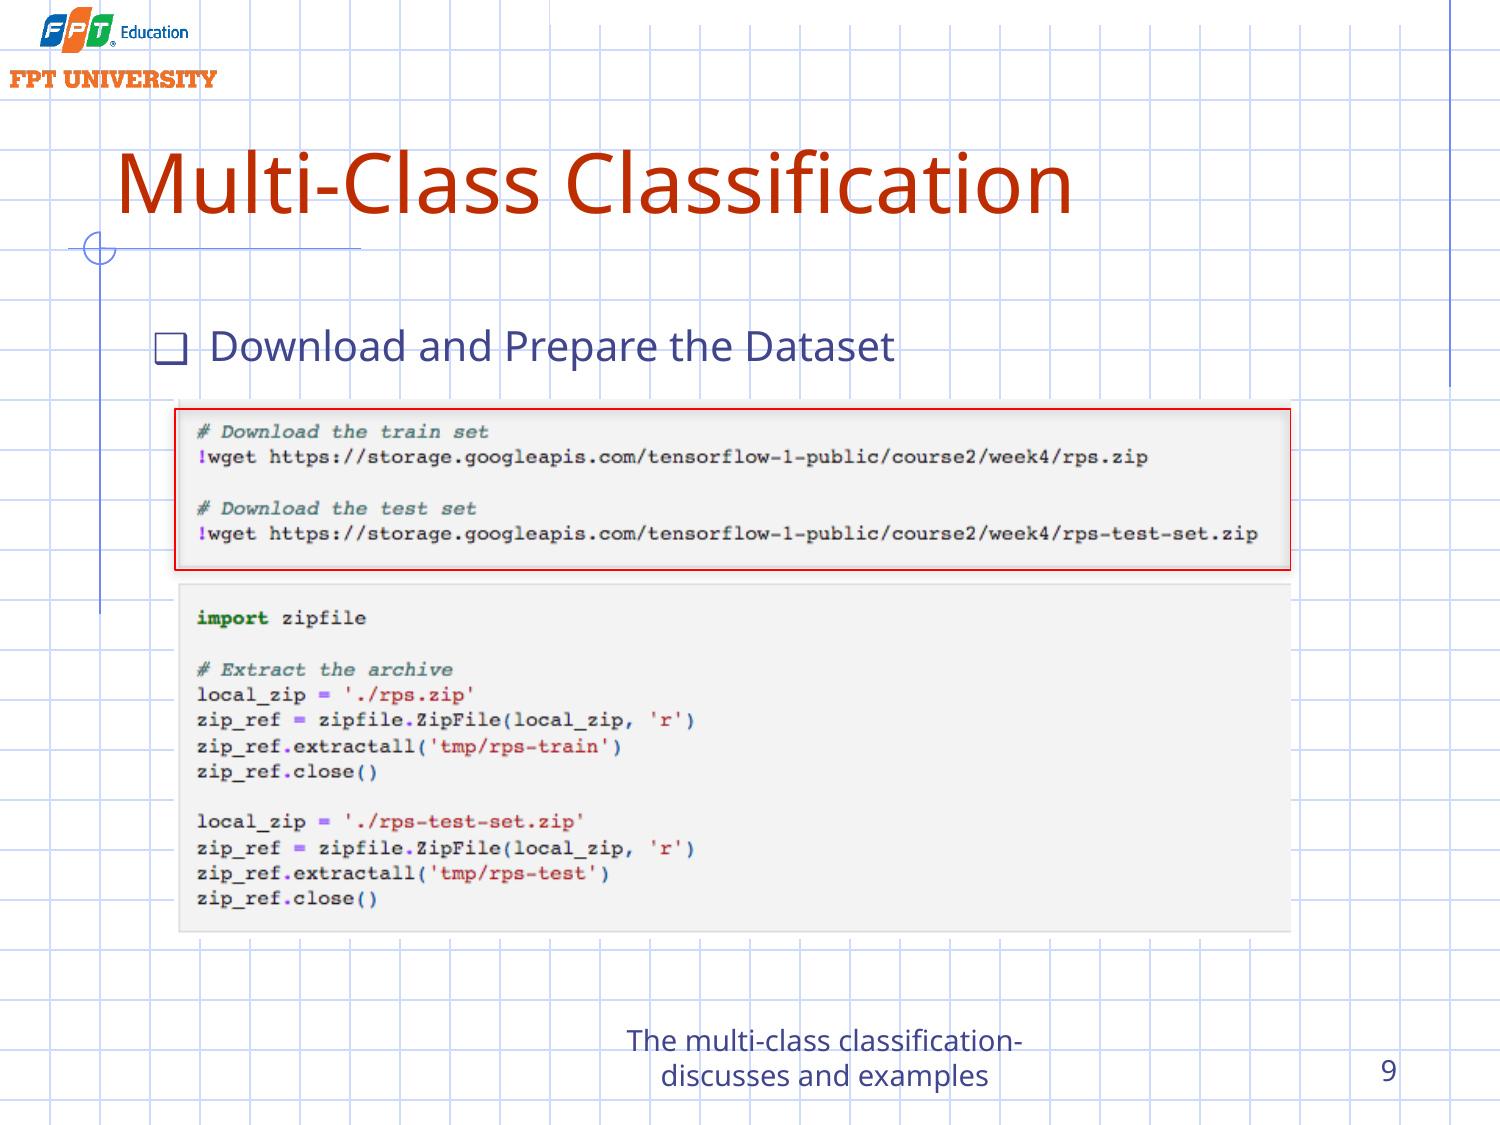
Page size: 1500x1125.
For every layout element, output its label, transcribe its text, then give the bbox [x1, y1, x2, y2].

title Multi-Class Classification [99, 50, 1438, 238]
text_box The multi-class classification-discusses and examples [587, 1024, 1063, 1100]
list Download and Prepare the Dataset [137, 287, 1375, 988]
picture [174, 399, 1291, 940]
picture [10, 6, 217, 88]
text_box 9 [1099, 1024, 1413, 1100]
